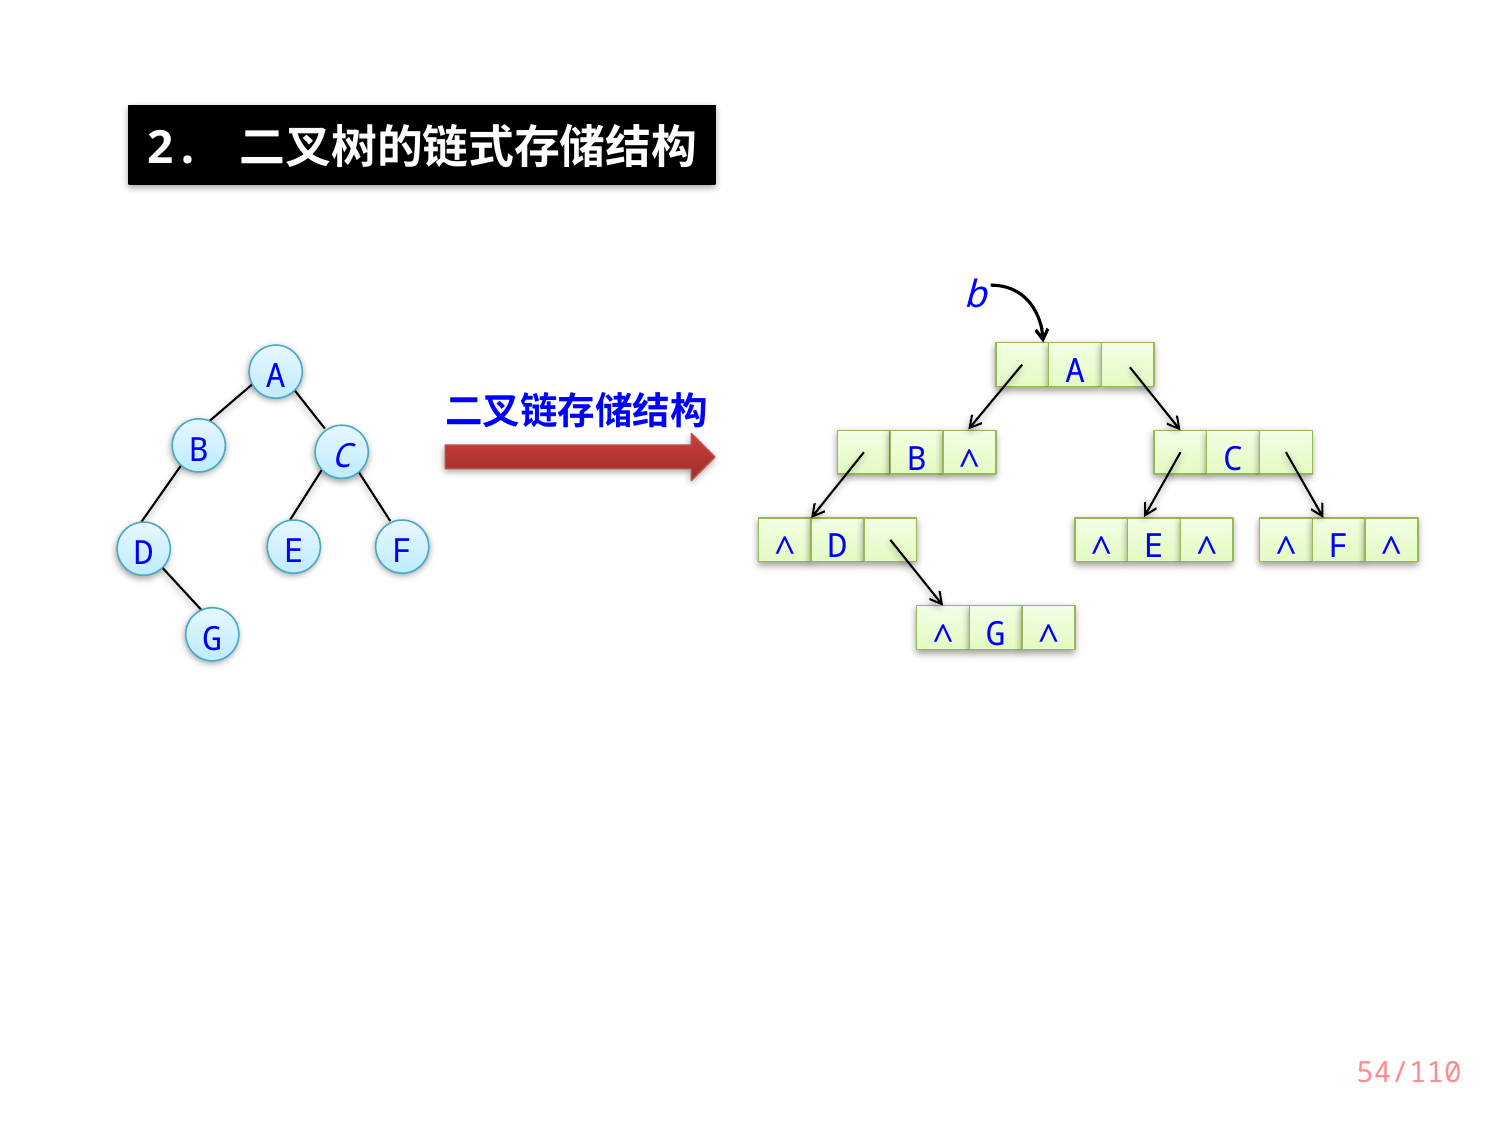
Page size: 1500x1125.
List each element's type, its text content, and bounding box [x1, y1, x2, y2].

text_box 二叉链存储结构 [445, 386, 715, 432]
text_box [758, 269, 1419, 650]
text_box 2. 二叉树的链式存储结构 [128, 105, 716, 185]
slide_number 54/110 [1305, 1042, 1477, 1103]
text_box [444, 432, 716, 482]
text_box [116, 344, 430, 662]
